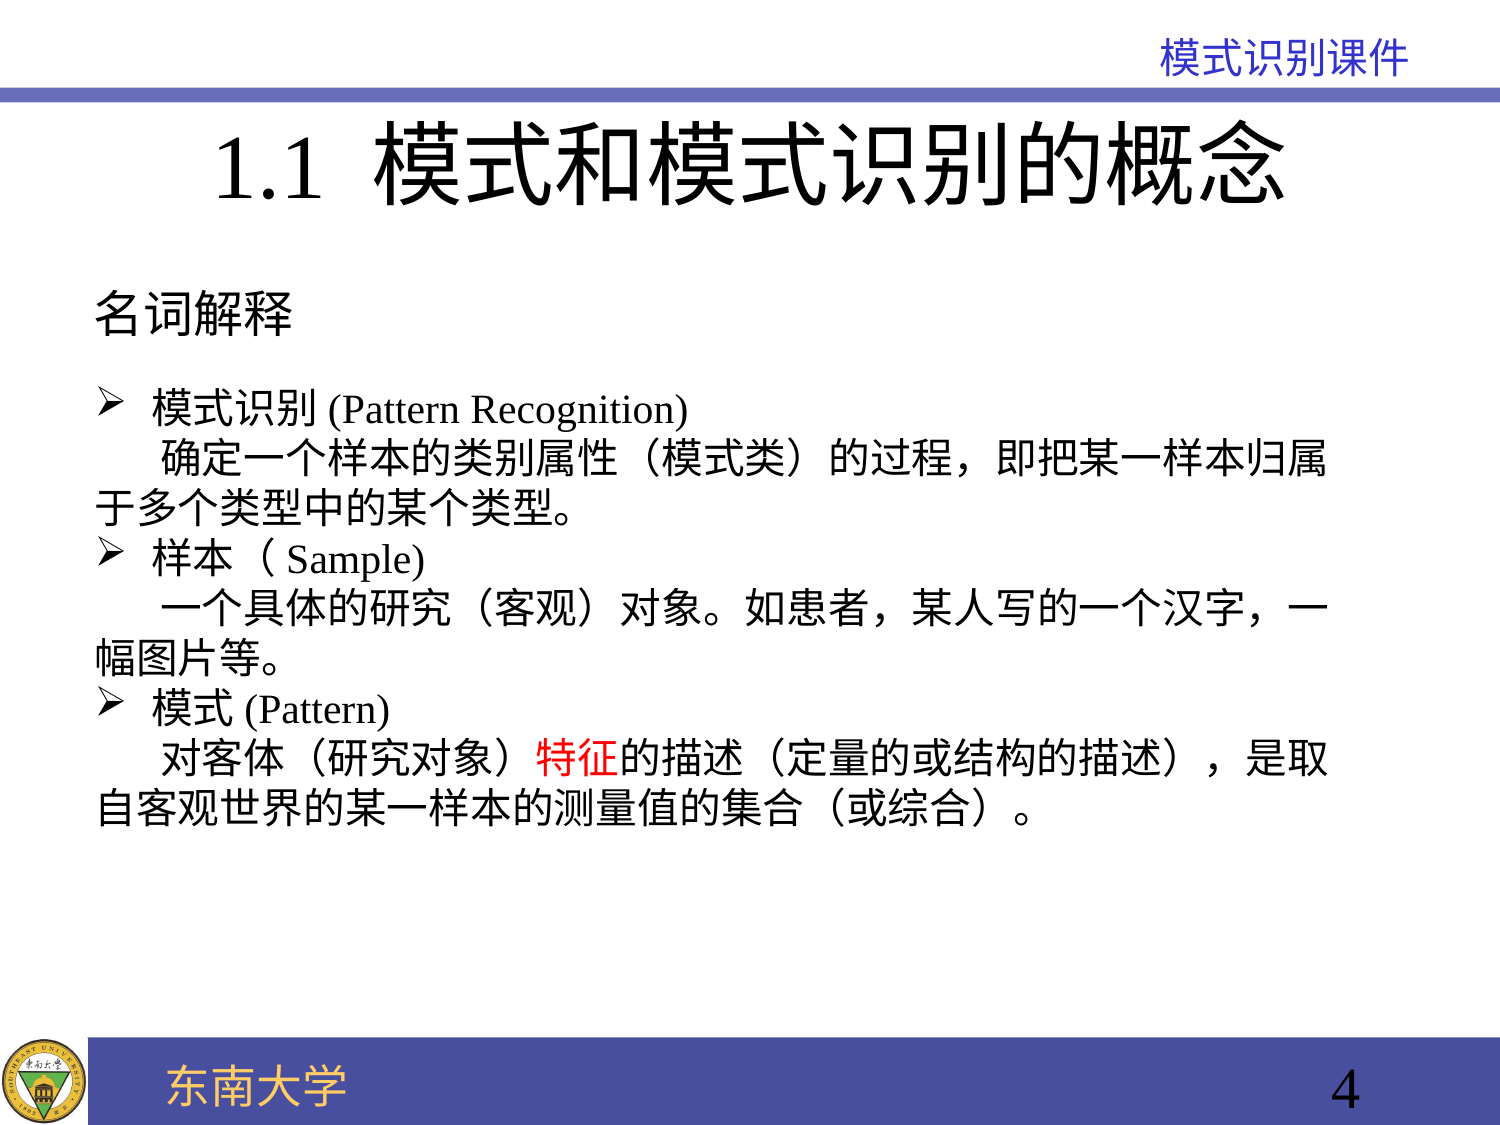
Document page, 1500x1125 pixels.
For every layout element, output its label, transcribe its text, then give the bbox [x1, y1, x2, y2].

picture [0, 1038, 88, 1125]
text_box 名词解释 [78, 274, 406, 370]
text_box 4 [1316, 1042, 1500, 1125]
text_box 1.1 模式和模式识别的概念 [112, 99, 1388, 288]
text_box 模式识别(Pattern Recognition) 确定一个样本的类别属性（模式类）的过程，即把某一样本归属于多个类型中的某个类型。 样本（Sample) 一个具体的研究（客观）对象。如患者，某人写的一个汉字，一幅图片等。 模式(Pattern) 对客体（研究对象）特征的描述（定量的或结构的描述），是取自客观世界的某一样本的测量值的集合（或综合）。 [79, 374, 1373, 840]
